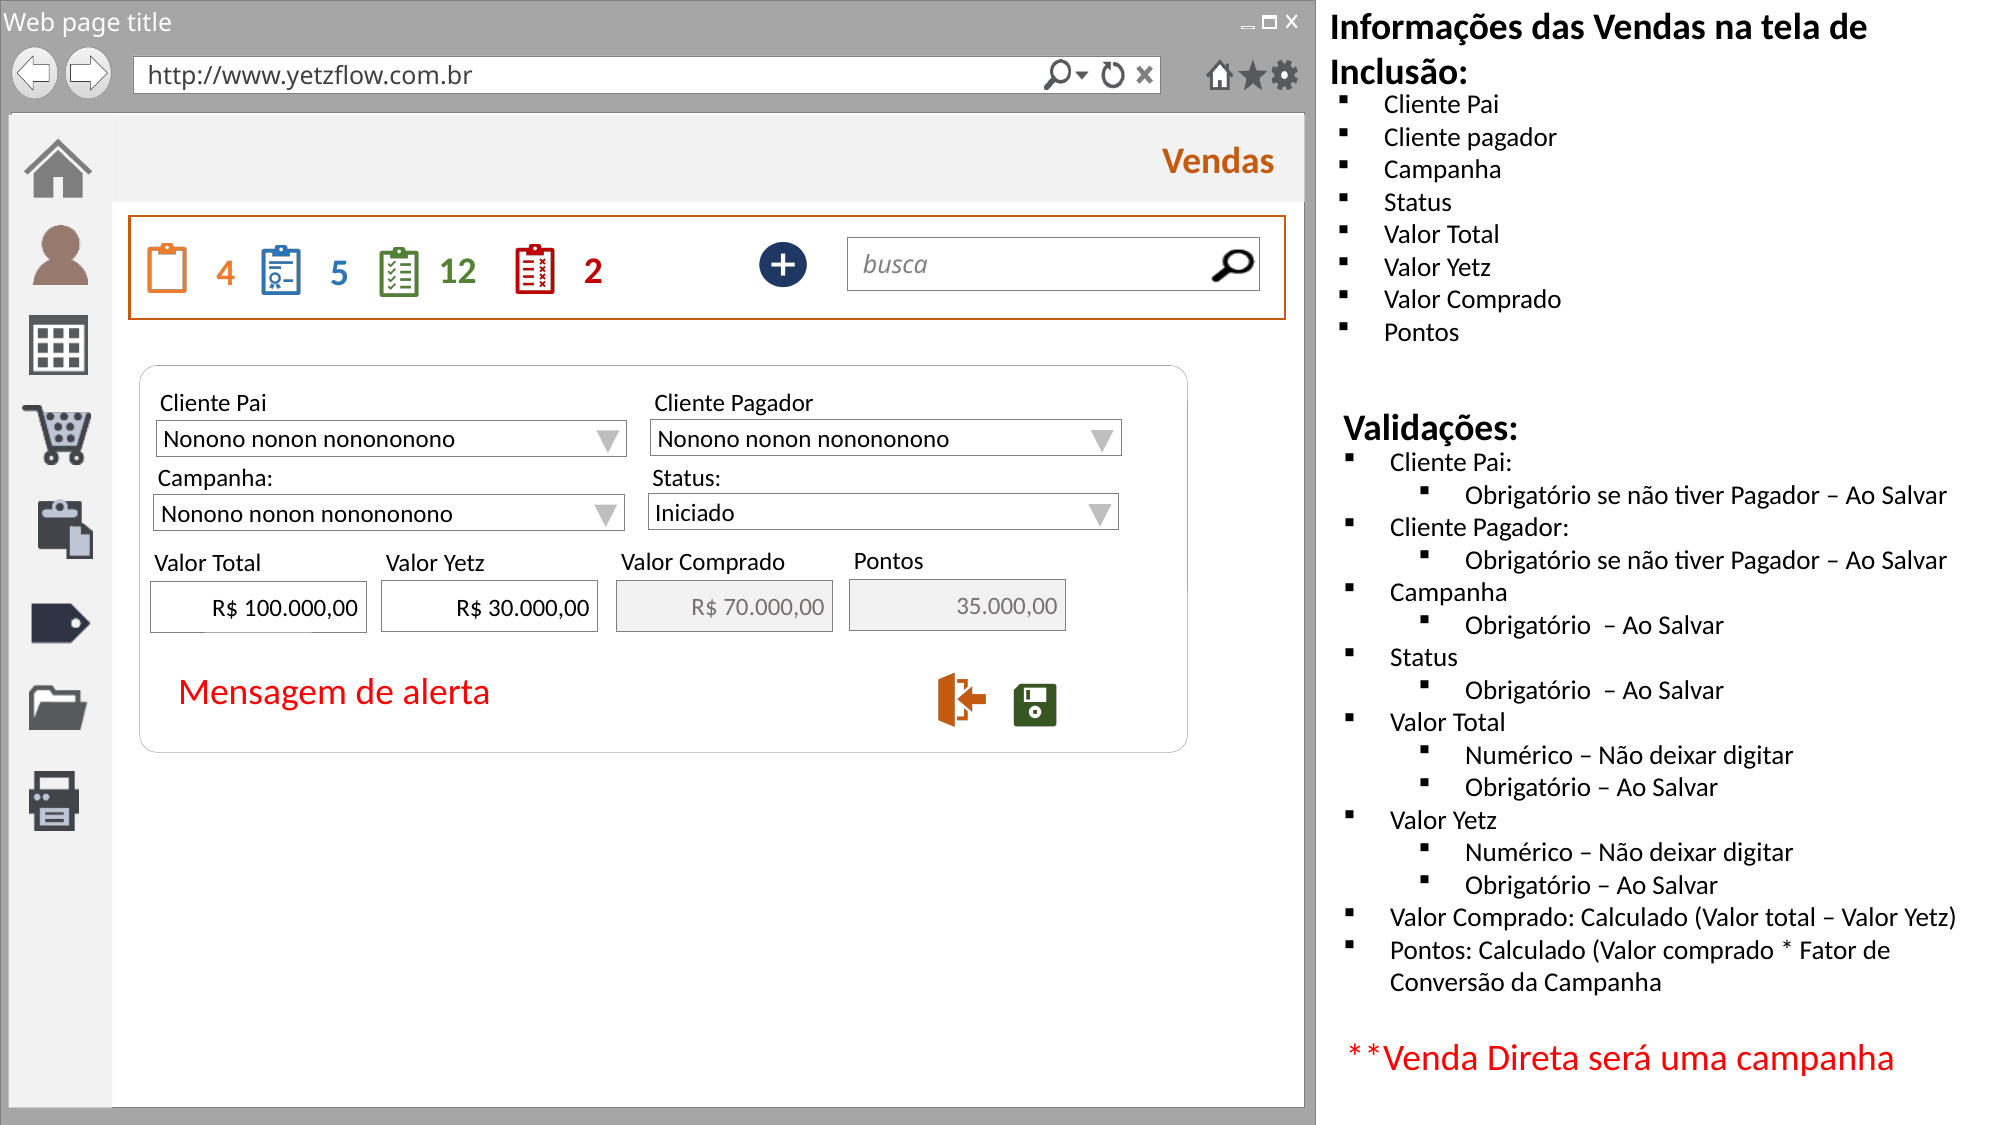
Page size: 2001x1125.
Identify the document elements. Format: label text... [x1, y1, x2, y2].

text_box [649, 419, 1121, 456]
text_box Validações: [1328, 395, 1993, 456]
text_box Cliente Pai: Obrigatório se não tiver Pagador – Ao Salvar Cliente Pagador: Obrigatório se não tiver Pagador – Ao Salvar Campanha Obrigatório – Ao Salvar Status Obrigatório – Ao Salvar Valor Total Numérico – Não deixar digitar Obrigatório – Ao Salvar Valor Yetz Numérico – Não deixar digitar Obrigatório – Ao Salvar Valor Comprado: Calculado (Valor total – Valor Yetz) Pontos: Calculado (Valor comprado * Fator de Conversão da Campanha [1328, 437, 1983, 1070]
picture [29, 684, 89, 730]
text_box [155, 419, 627, 456]
picture [38, 499, 92, 559]
picture [29, 771, 79, 831]
picture [1005, 675, 1065, 735]
picture [33, 225, 88, 285]
picture [22, 405, 91, 465]
picture [29, 315, 88, 375]
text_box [369, 238, 492, 302]
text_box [251, 240, 364, 301]
text_box Informações das Vendas na tela de Inclusão: [1315, 0, 1979, 56]
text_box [137, 238, 250, 301]
picture [932, 670, 992, 730]
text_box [505, 238, 618, 300]
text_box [153, 493, 625, 531]
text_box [0, 0, 1315, 1125]
text_box **Venda Direta será uma campanha [1330, 1025, 1993, 1086]
picture [19, 129, 97, 207]
picture [22, 584, 100, 662]
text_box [129, 216, 1285, 319]
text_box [647, 493, 1119, 530]
text_box Cliente Pai Cliente pagador Campanha Status Valor Total Valor Yetz Valor Comprado Pontos [1322, 79, 1977, 355]
